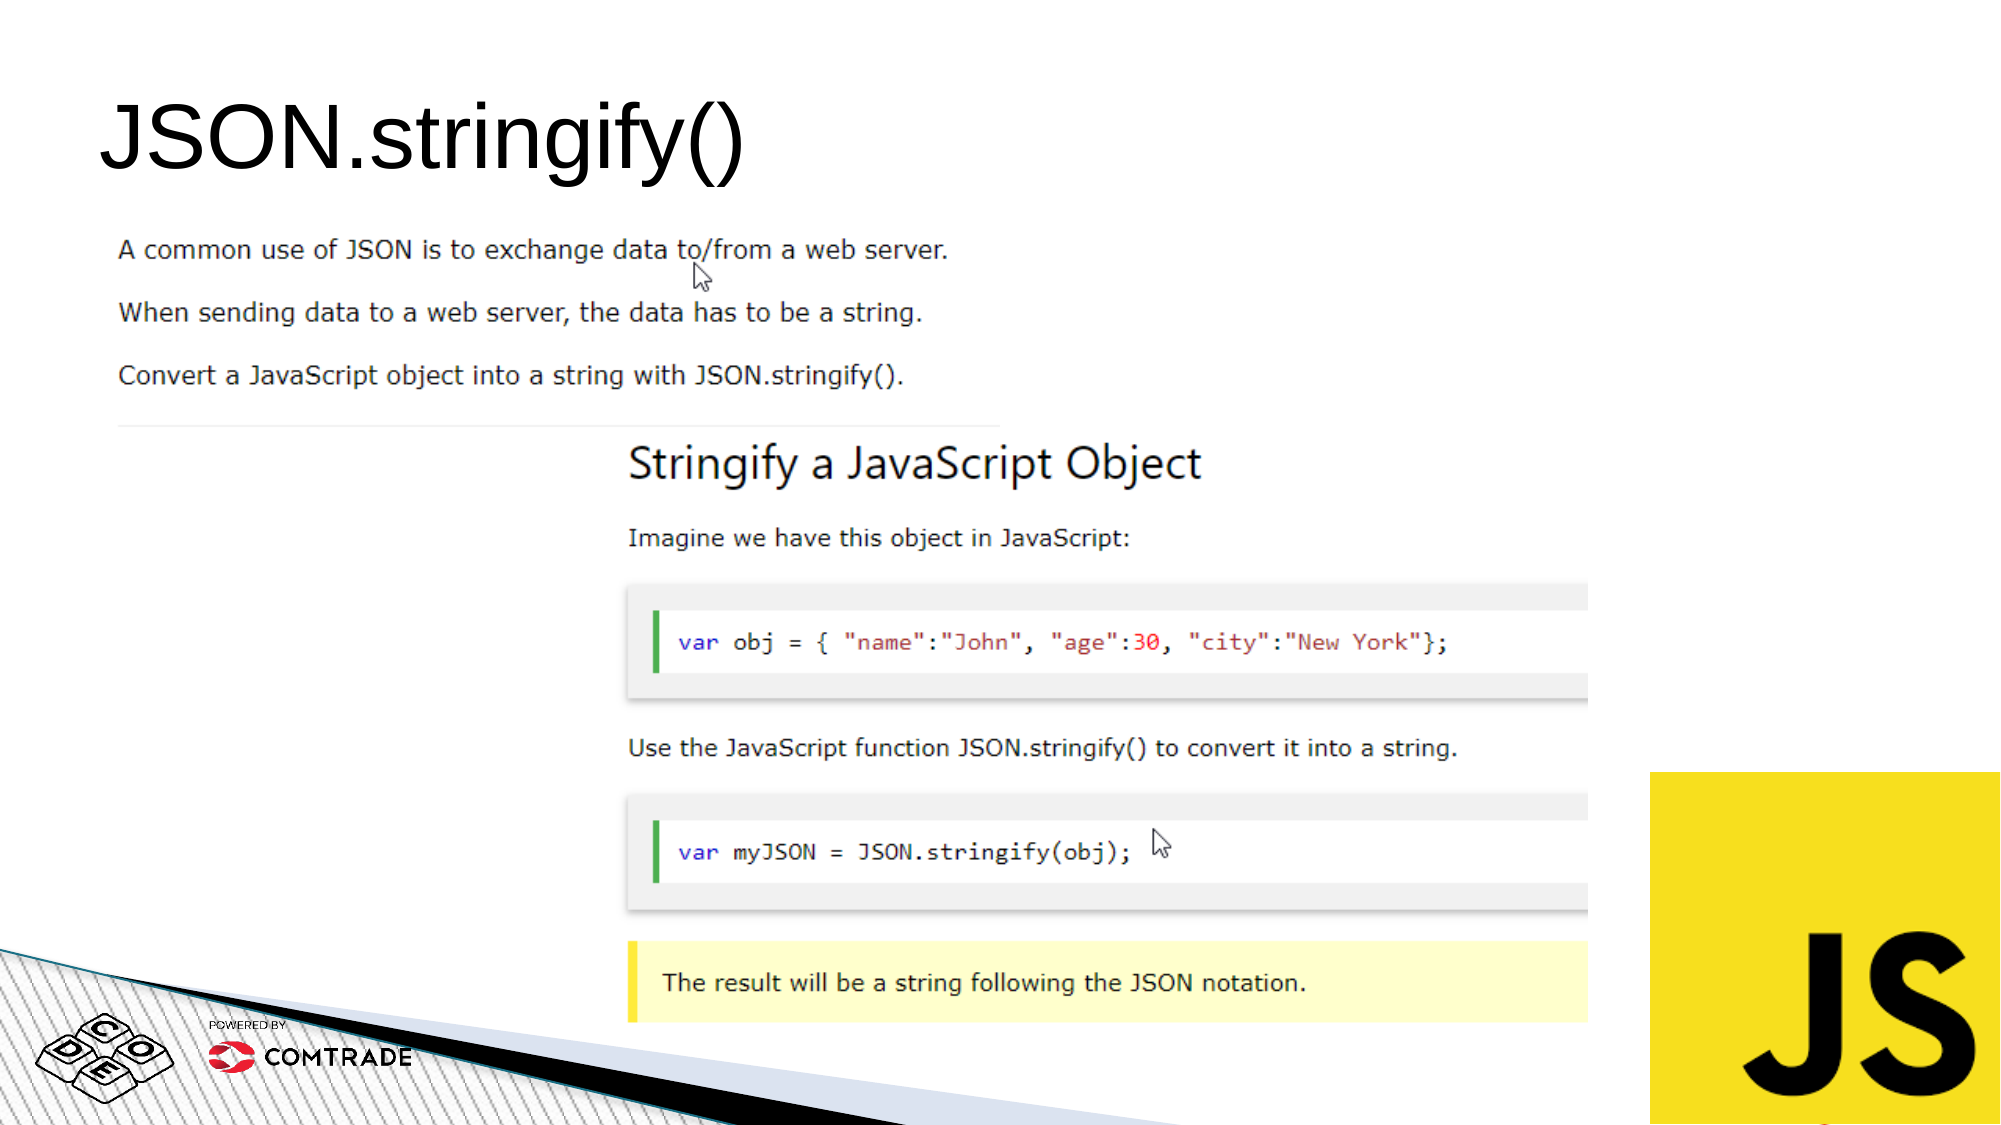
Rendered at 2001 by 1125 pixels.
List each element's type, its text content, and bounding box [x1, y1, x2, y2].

picture [0, 952, 724, 1125]
title JSON.stringify() [99, 44, 1900, 233]
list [98, 201, 1001, 460]
picture [1649, 772, 2001, 1125]
picture [611, 429, 1588, 1029]
